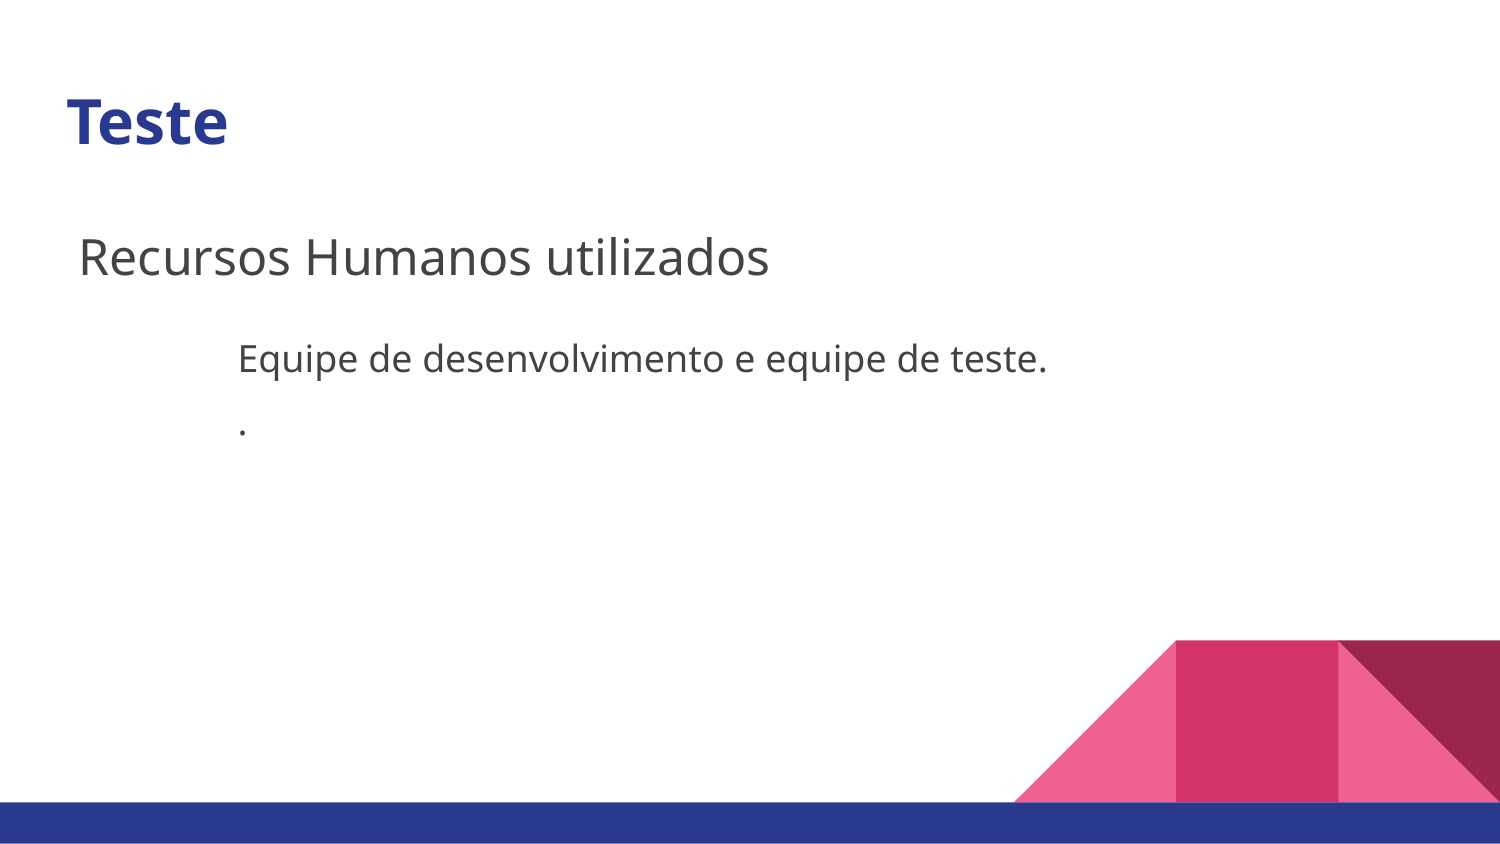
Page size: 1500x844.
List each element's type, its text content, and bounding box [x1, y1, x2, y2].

list Recursos Humanos utilizados [51, 201, 1449, 750]
title Teste [51, 67, 1449, 167]
text_box Equipe de desenvolvimento e equipe de teste. . [147, 303, 1415, 616]
